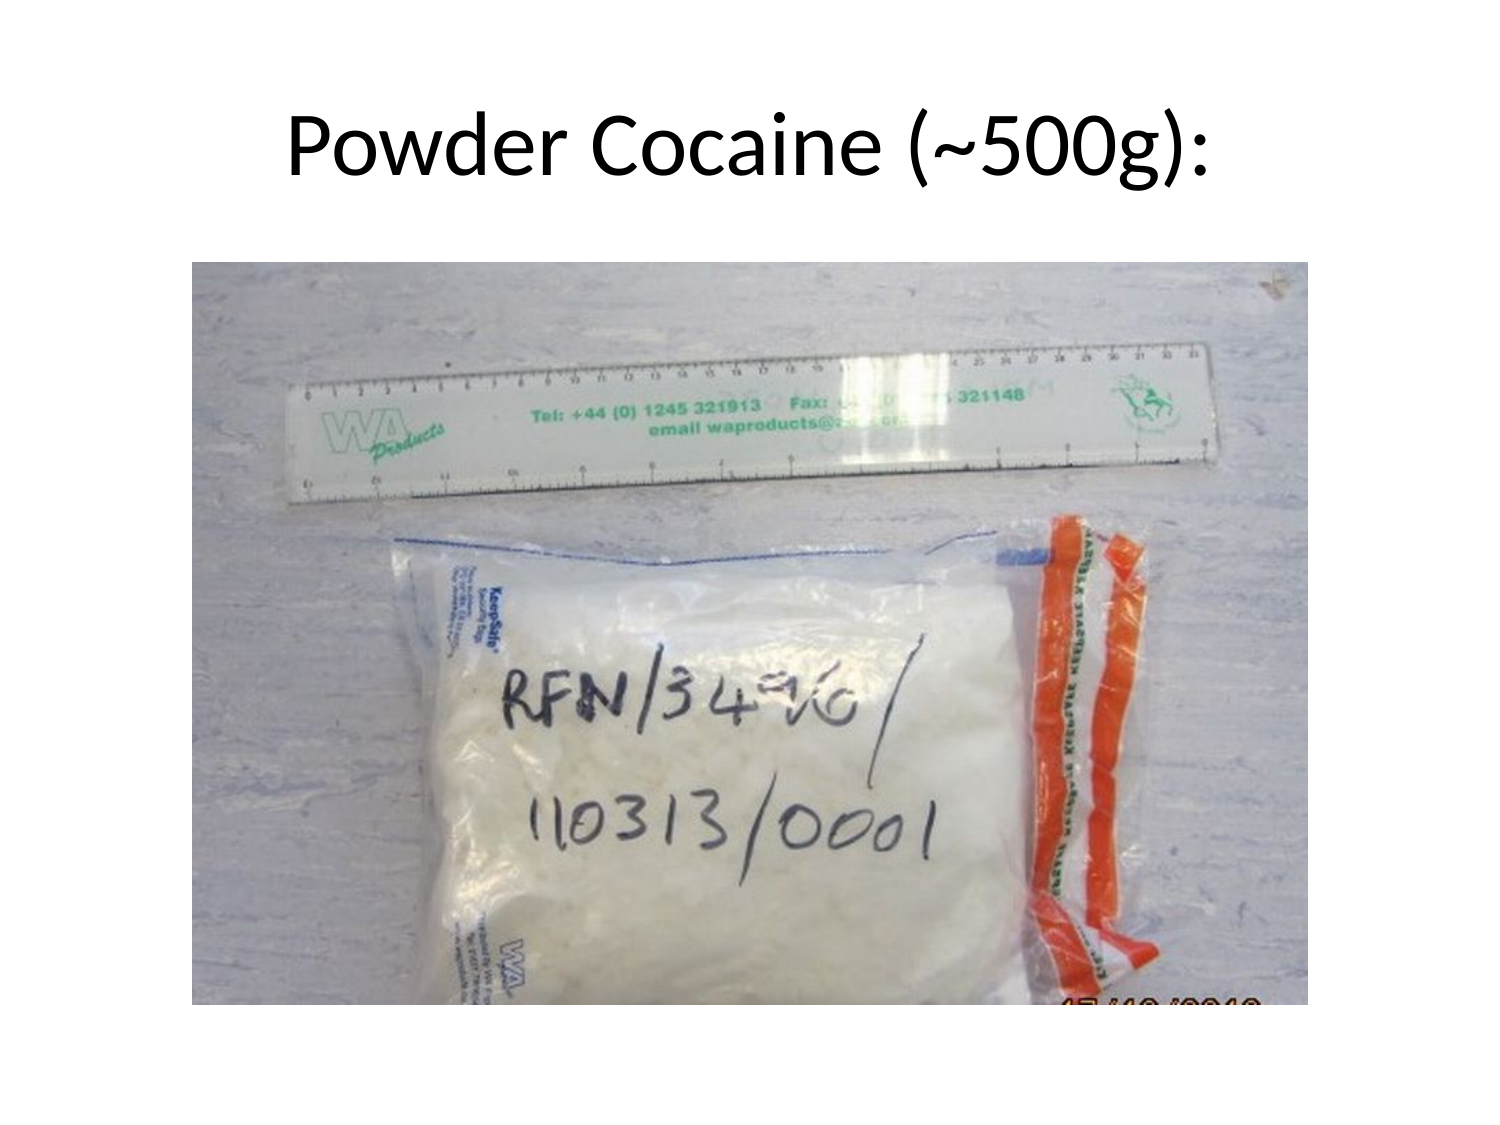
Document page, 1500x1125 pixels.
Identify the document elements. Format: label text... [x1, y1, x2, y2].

title Powder Cocaine (~500g): [75, 45, 1425, 233]
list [191, 262, 1309, 1006]
